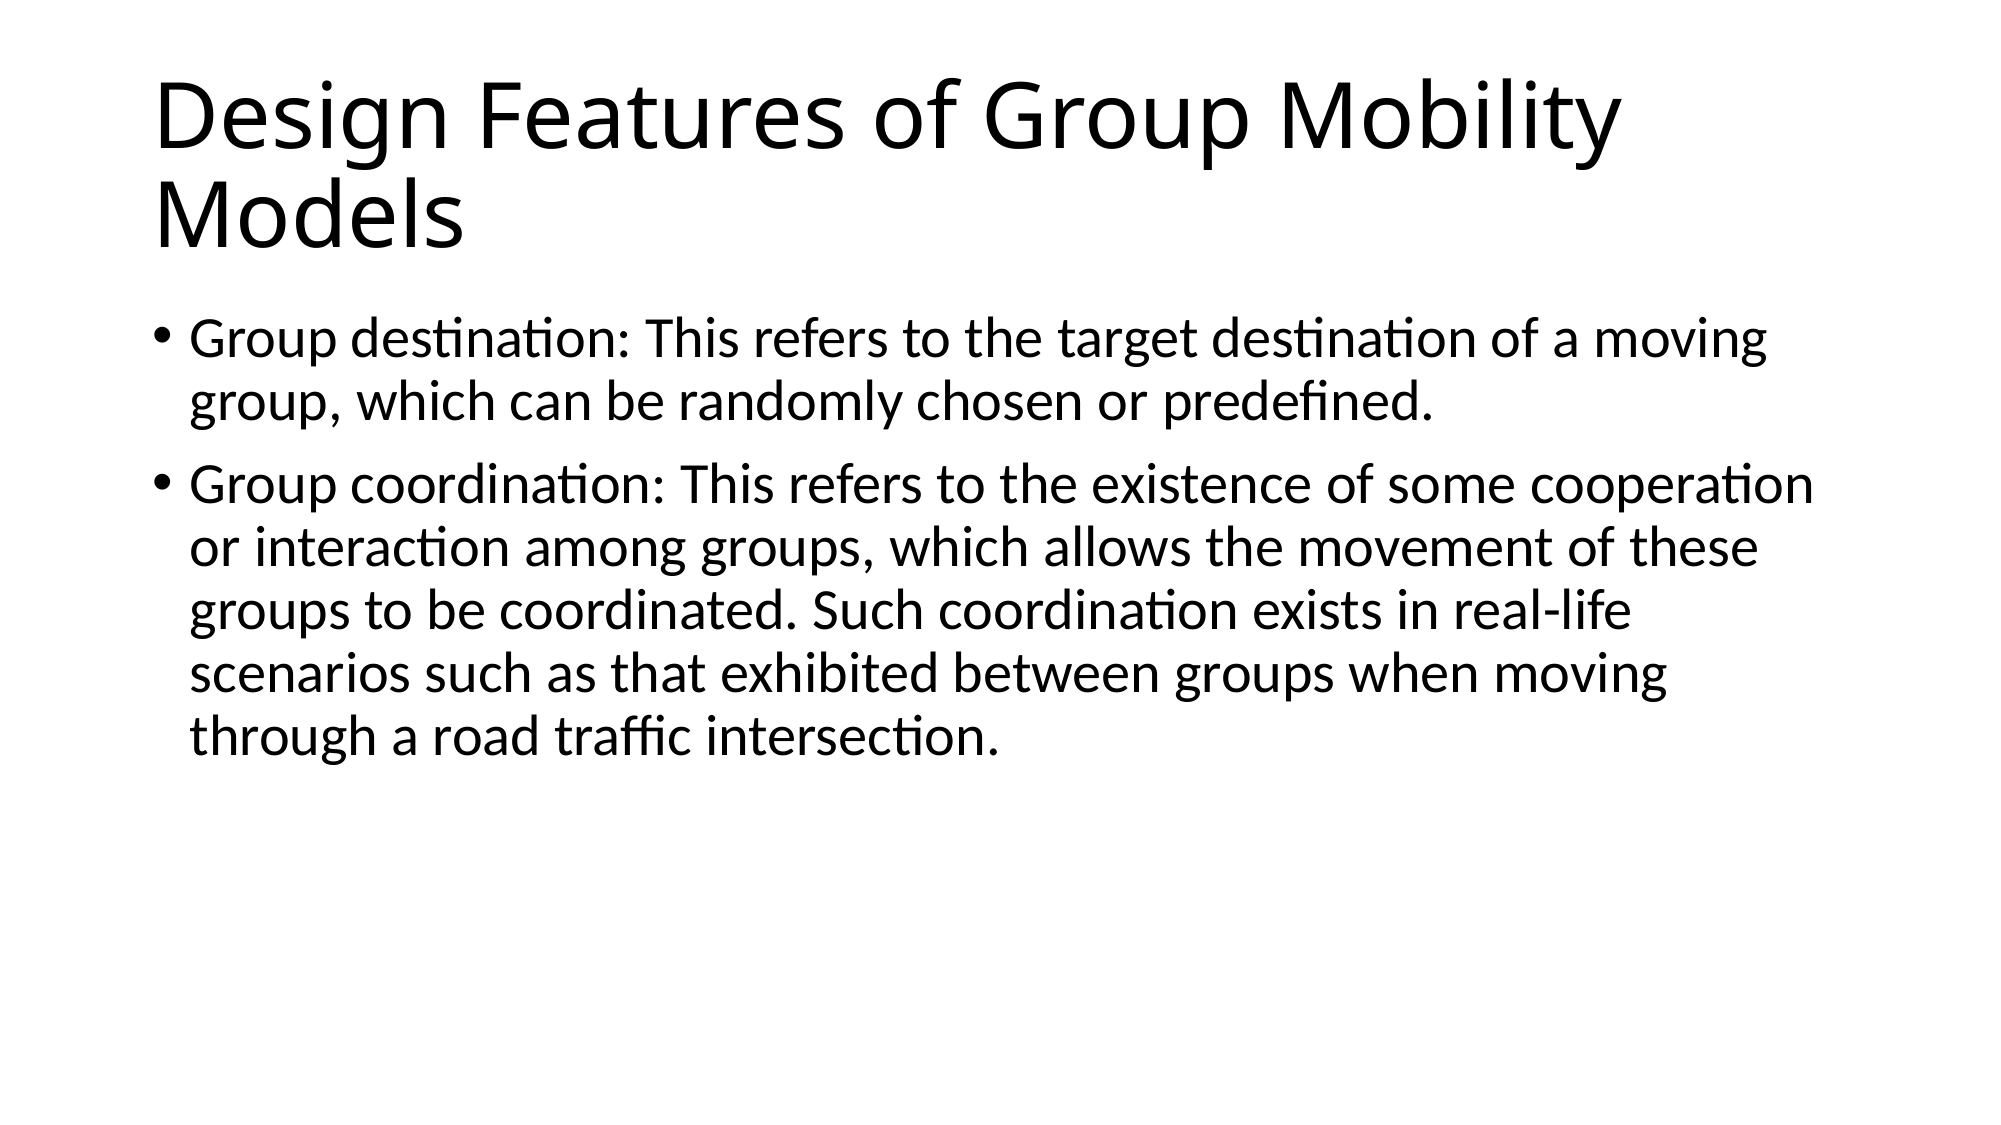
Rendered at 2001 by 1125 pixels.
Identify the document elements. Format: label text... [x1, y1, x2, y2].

title Design Features of Group Mobility Models [137, 59, 1863, 278]
list Group destination: This refers to the target destination of a moving group, which can be randomly chosen or predefined. Group coordination: This refers to the existence of some cooperation or interaction among groups, which allows the movement of these groups to be coordinated. Such coordination exists in real-life scenarios such as that exhibited between groups when moving through a road traffic intersection. [137, 299, 1863, 1014]
